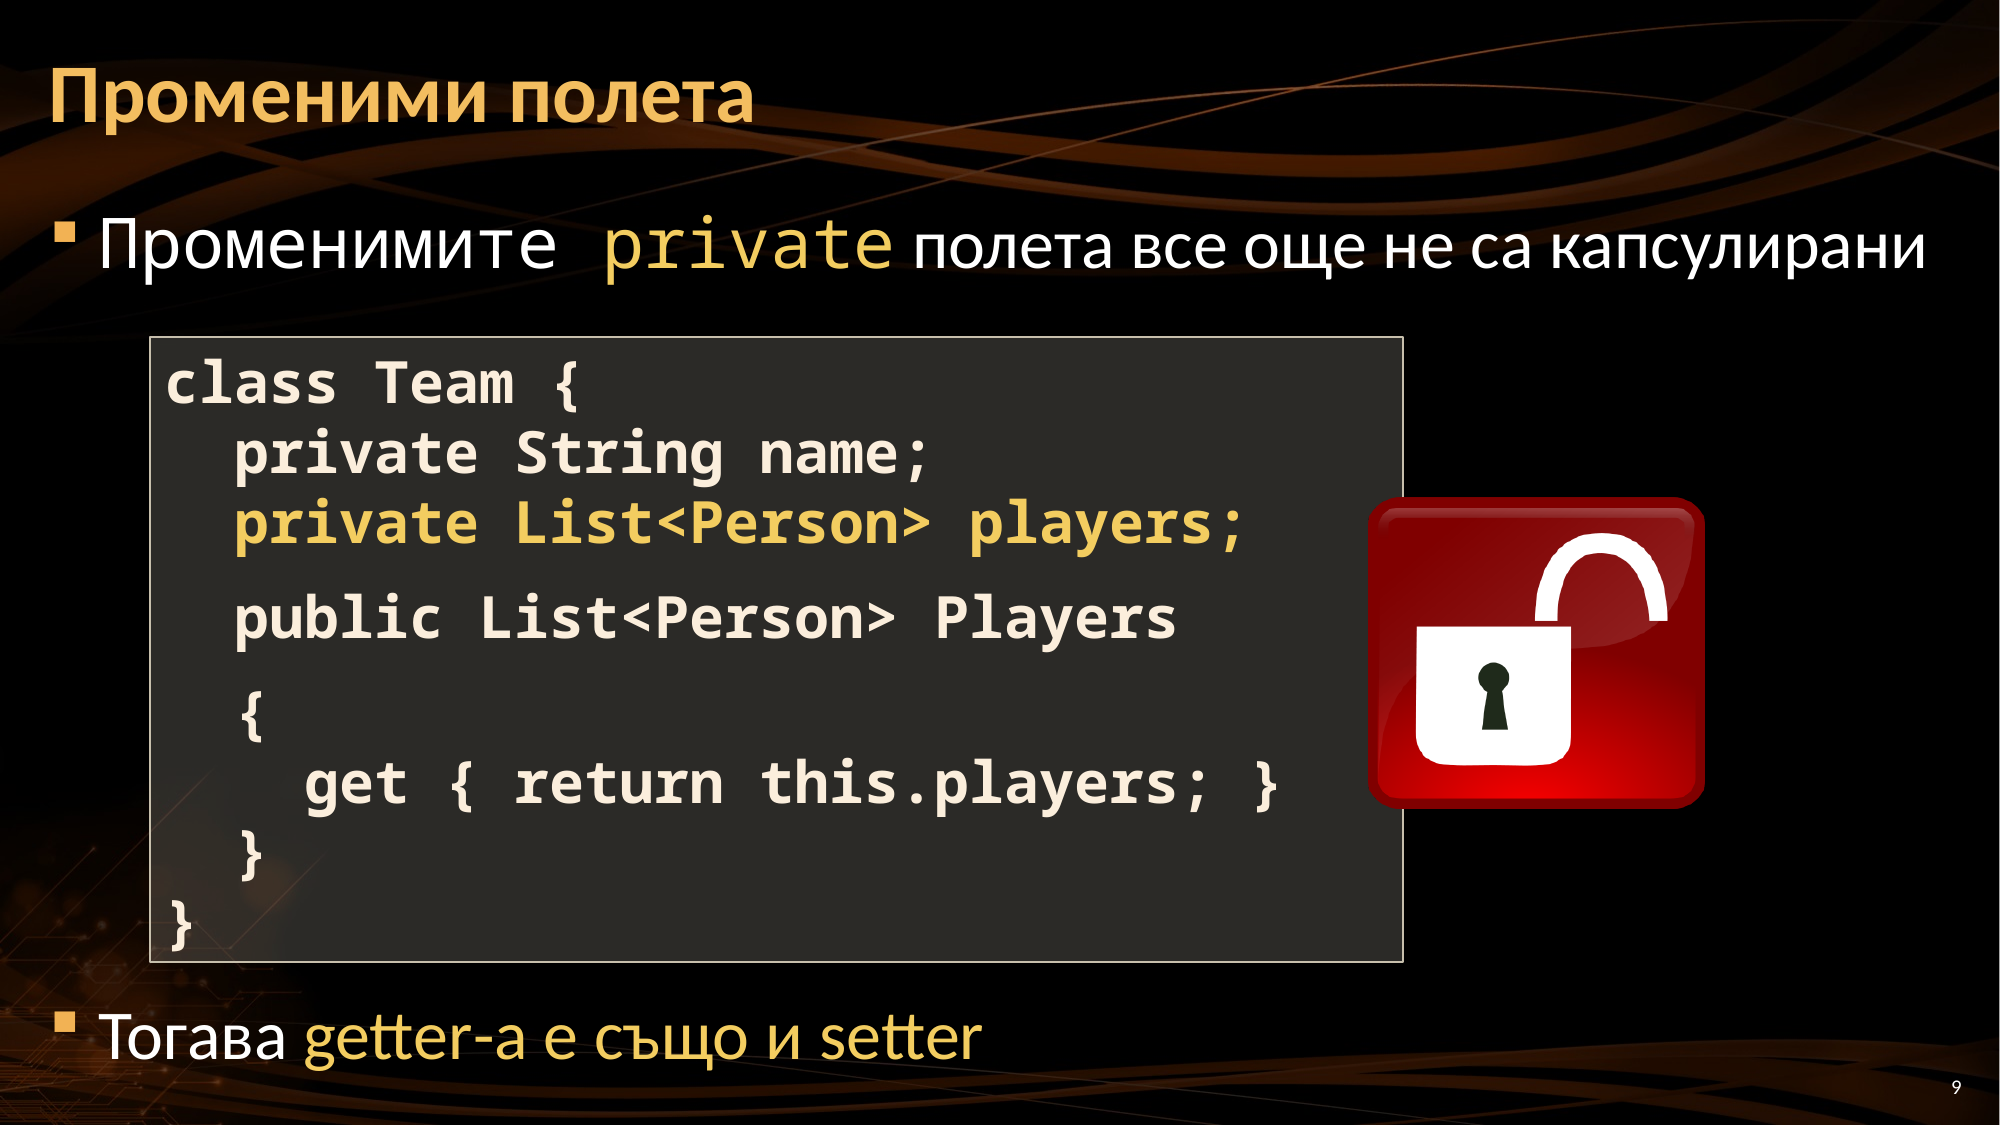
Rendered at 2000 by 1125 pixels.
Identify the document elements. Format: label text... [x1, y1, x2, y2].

title Променими полета [30, 6, 1602, 189]
text_box class Team { private String name; private List<Person> players; public List<Person> Players { get { return this.players; } } } [149, 337, 1404, 962]
picture [0, 0, 2000, 1125]
list Променимите private полета все още не са капсулирани Тогава getter-а е също и setter [31, 188, 1968, 1103]
